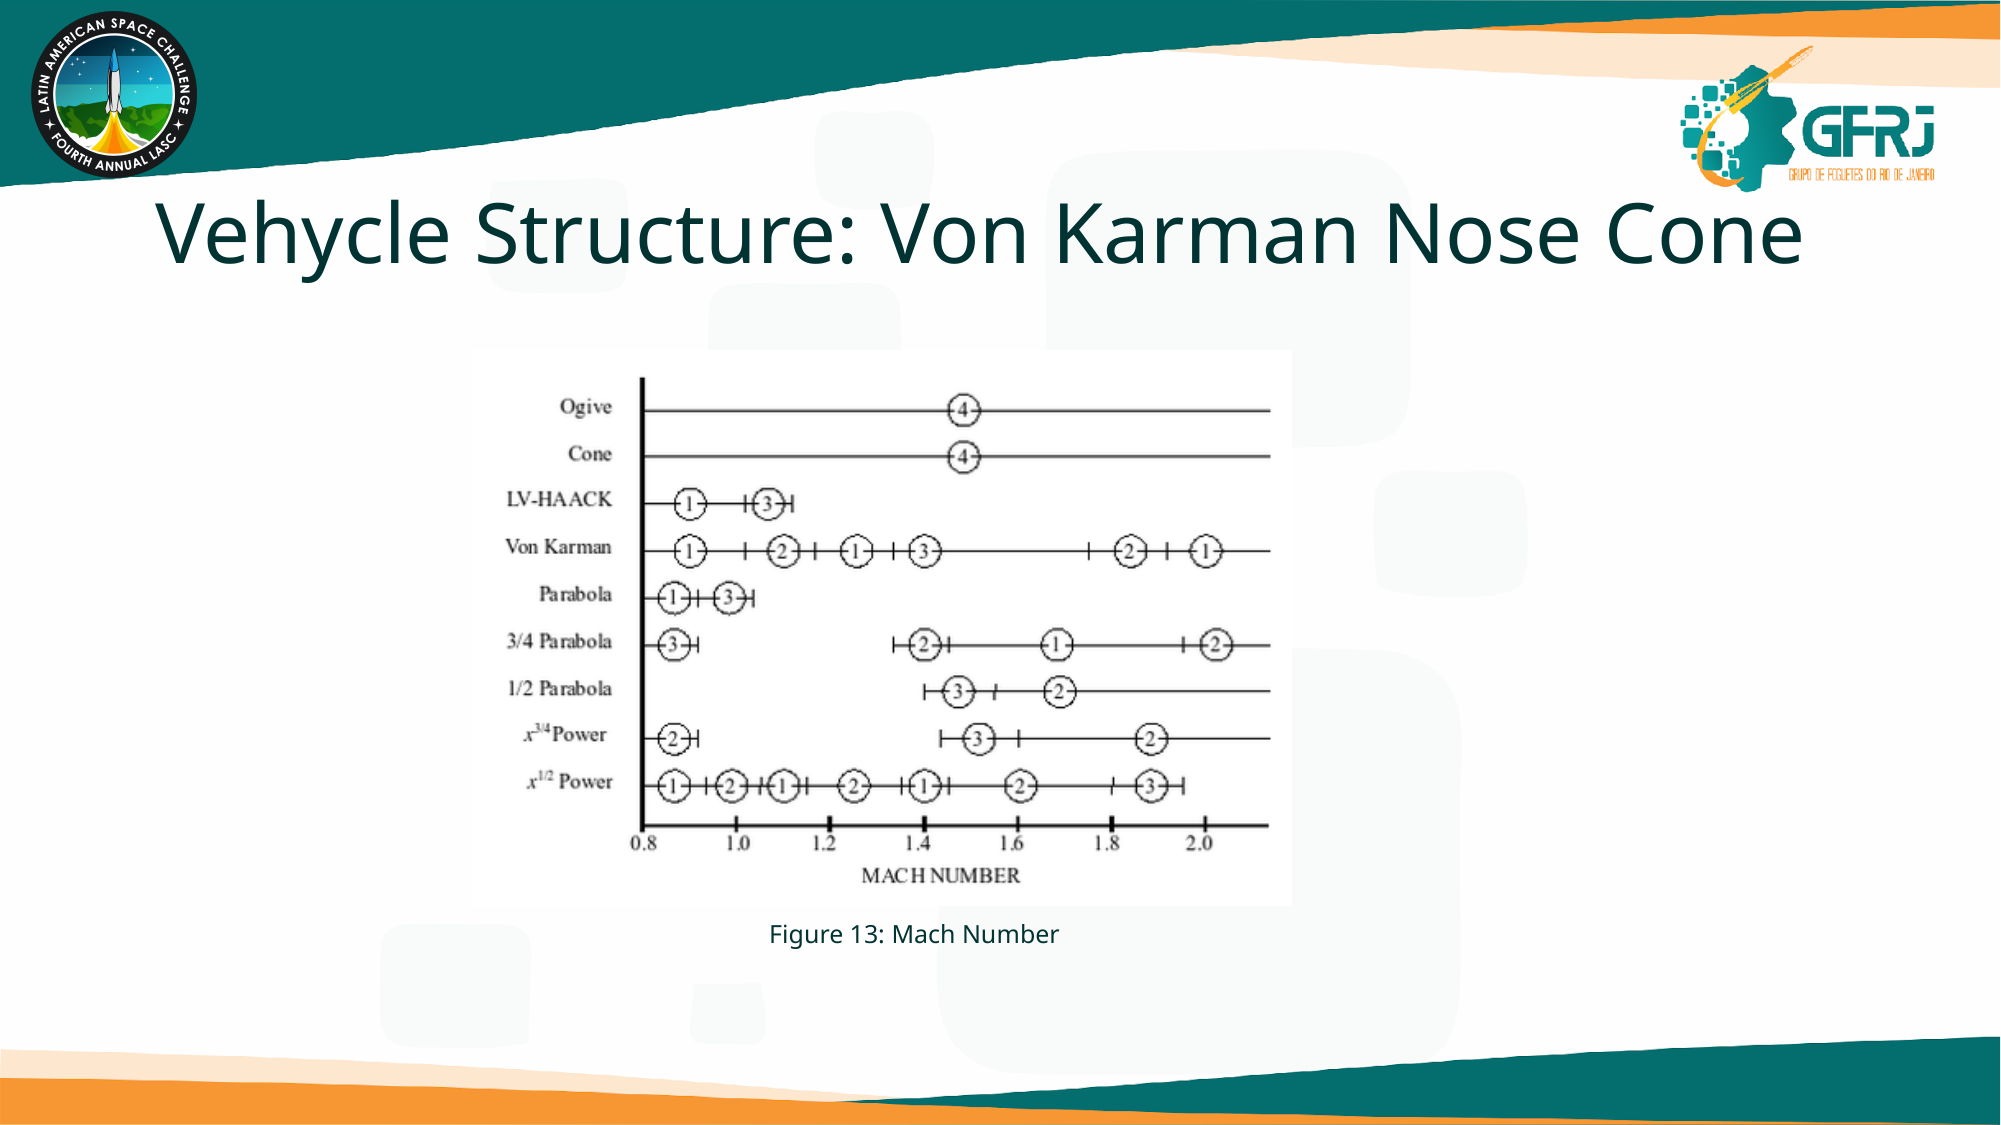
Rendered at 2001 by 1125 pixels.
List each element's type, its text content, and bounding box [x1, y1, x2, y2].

text_box Vehycle Structure: Von Karman Nose Cone [139, 183, 1957, 315]
text_box Figure 13: Mach Number [754, 911, 1725, 957]
picture [0, 0, 2001, 1125]
